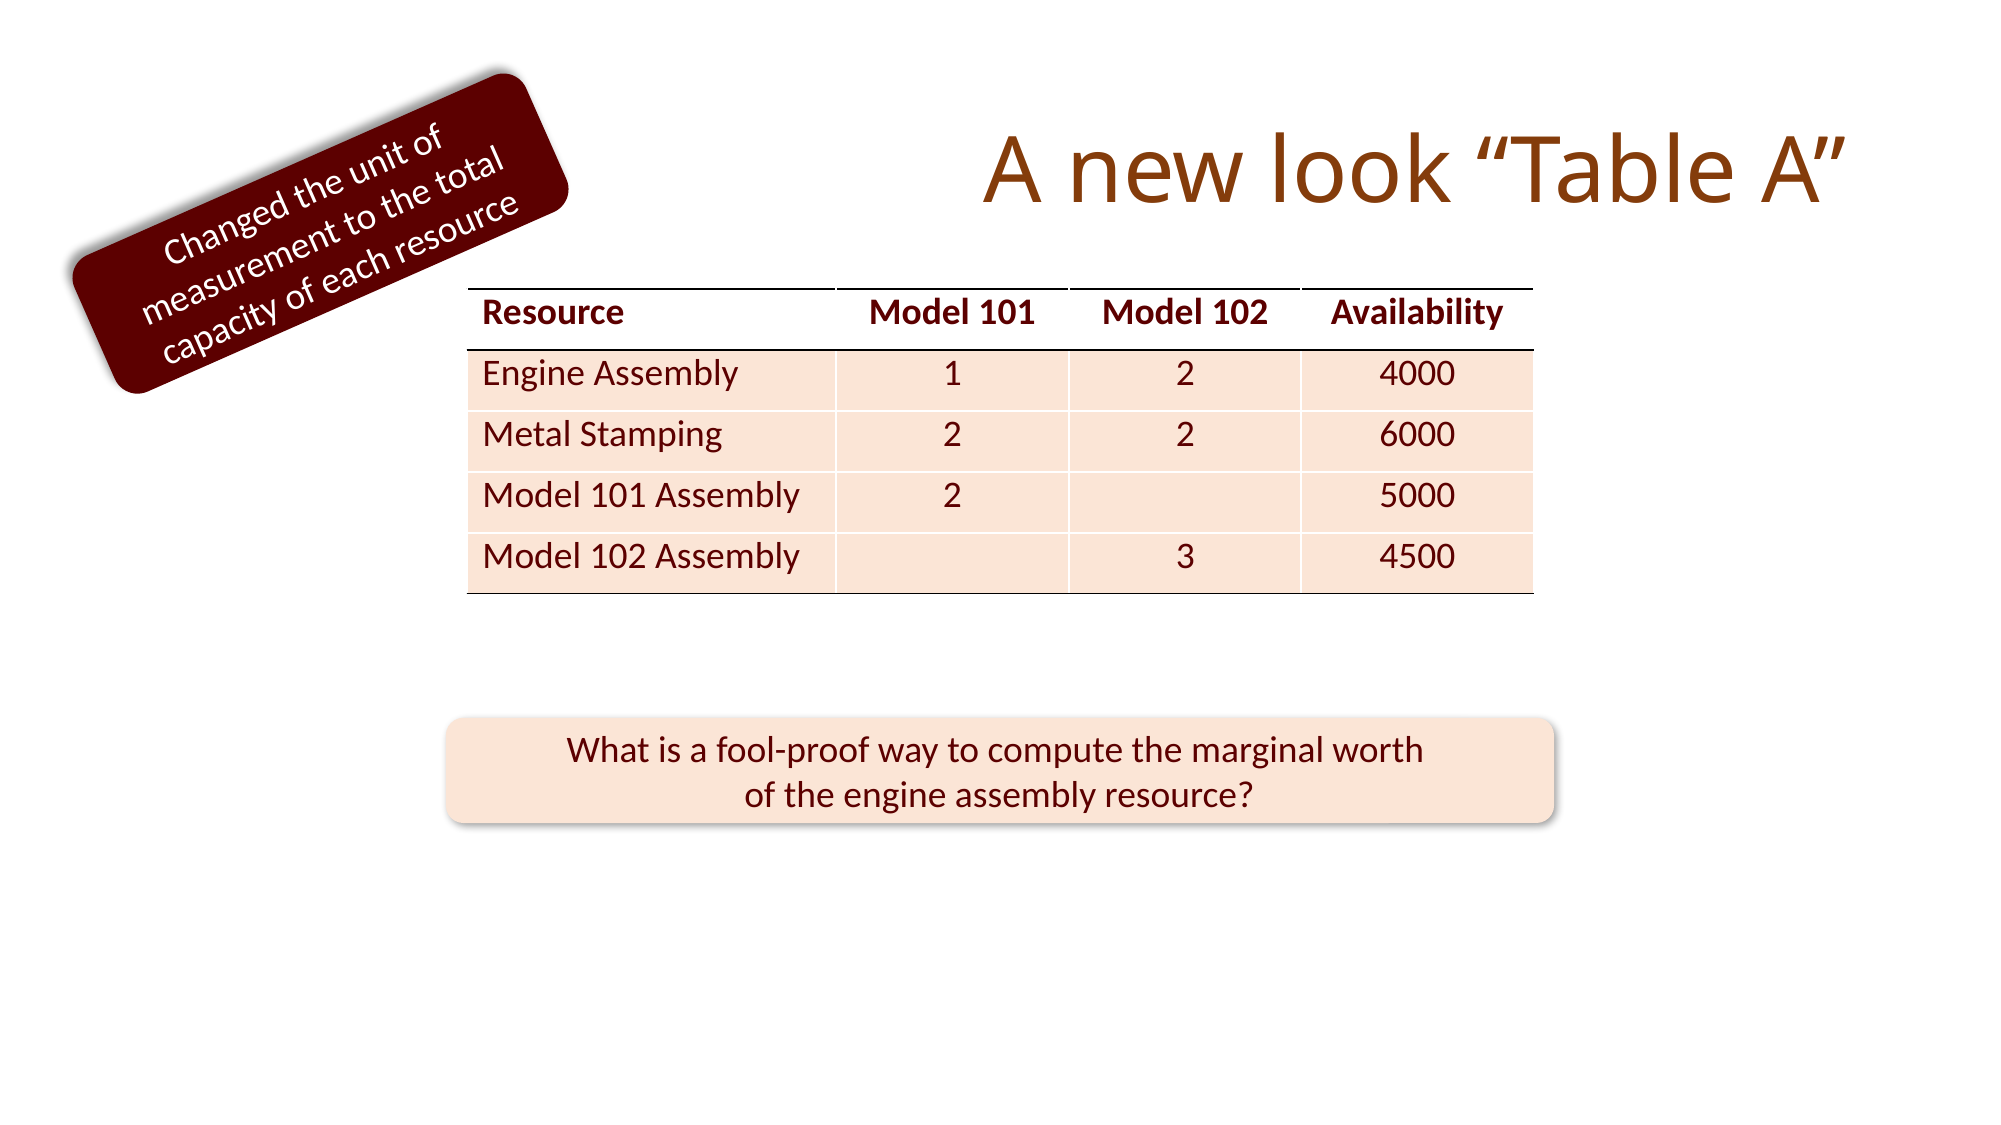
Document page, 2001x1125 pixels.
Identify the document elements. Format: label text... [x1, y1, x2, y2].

table_cell 5000 [1302, 473, 1533, 532]
table_cell Metal Stamping [468, 412, 835, 471]
table_cell Engine Assembly [468, 351, 835, 410]
table_cell 2 [1070, 351, 1300, 410]
table_header Model 102 [1070, 290, 1300, 349]
table_header Availability [1302, 290, 1533, 349]
table_cell 3 [1070, 534, 1300, 593]
table_cell 2 [1070, 412, 1300, 471]
table_header Model 101 [837, 290, 1068, 349]
table_cell Model 101 Assembly [468, 473, 835, 532]
table_cell [837, 534, 1068, 593]
table_header Resource [468, 290, 835, 349]
table_cell [1070, 473, 1300, 532]
table_cell 2 [837, 412, 1068, 471]
table_cell 6000 [1302, 412, 1533, 471]
table_cell 1 [837, 351, 1068, 410]
table_cell 2 [837, 473, 1068, 532]
text_box Changed the unit of measurement to the total capacity of each resource [71, 72, 570, 395]
table_cell 4500 [1302, 534, 1533, 593]
table_cell Model 102 Assembly [468, 534, 835, 593]
text_box What is a fool-proof way to compute the marginal worth of the engine assembly resource? [444, 716, 1556, 825]
title A new look “Table A” [137, 59, 1863, 278]
table_cell 4000 [1302, 351, 1533, 410]
